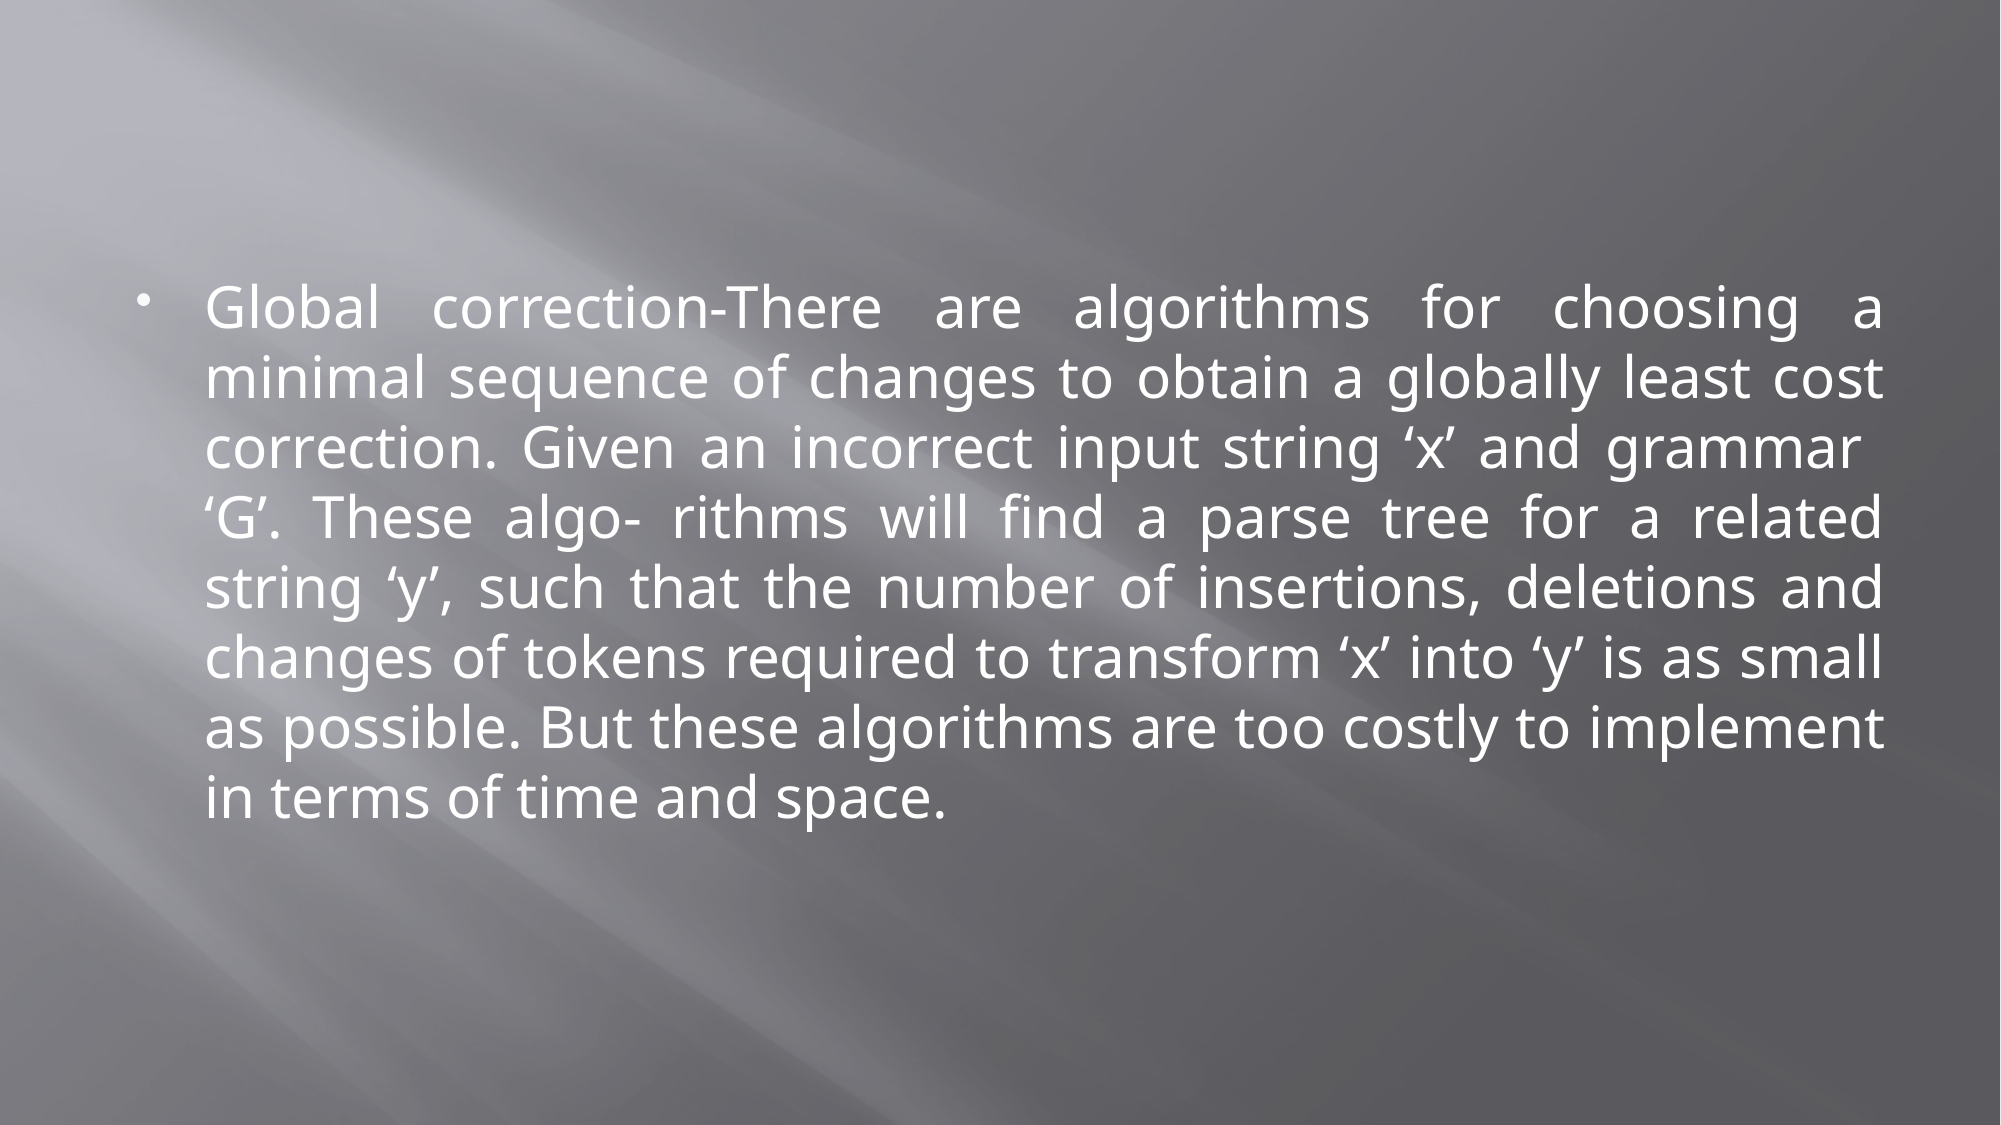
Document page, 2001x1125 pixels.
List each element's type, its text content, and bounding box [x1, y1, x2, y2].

list Global correction-There are algorithms for choosing a minimal sequence of changes to obtain a globally least cost correction. Given an incorrect input string ‘x’ and grammar ‘G’. These algo- rithms will find a parse tree for a related string ‘y’, such that the number of insertions, deletions and changes of tokens required to transform ‘x’ into ‘y’ is as small as possible. But these algorithms are too costly to implement in terms of time and space. [99, 262, 1900, 1035]
